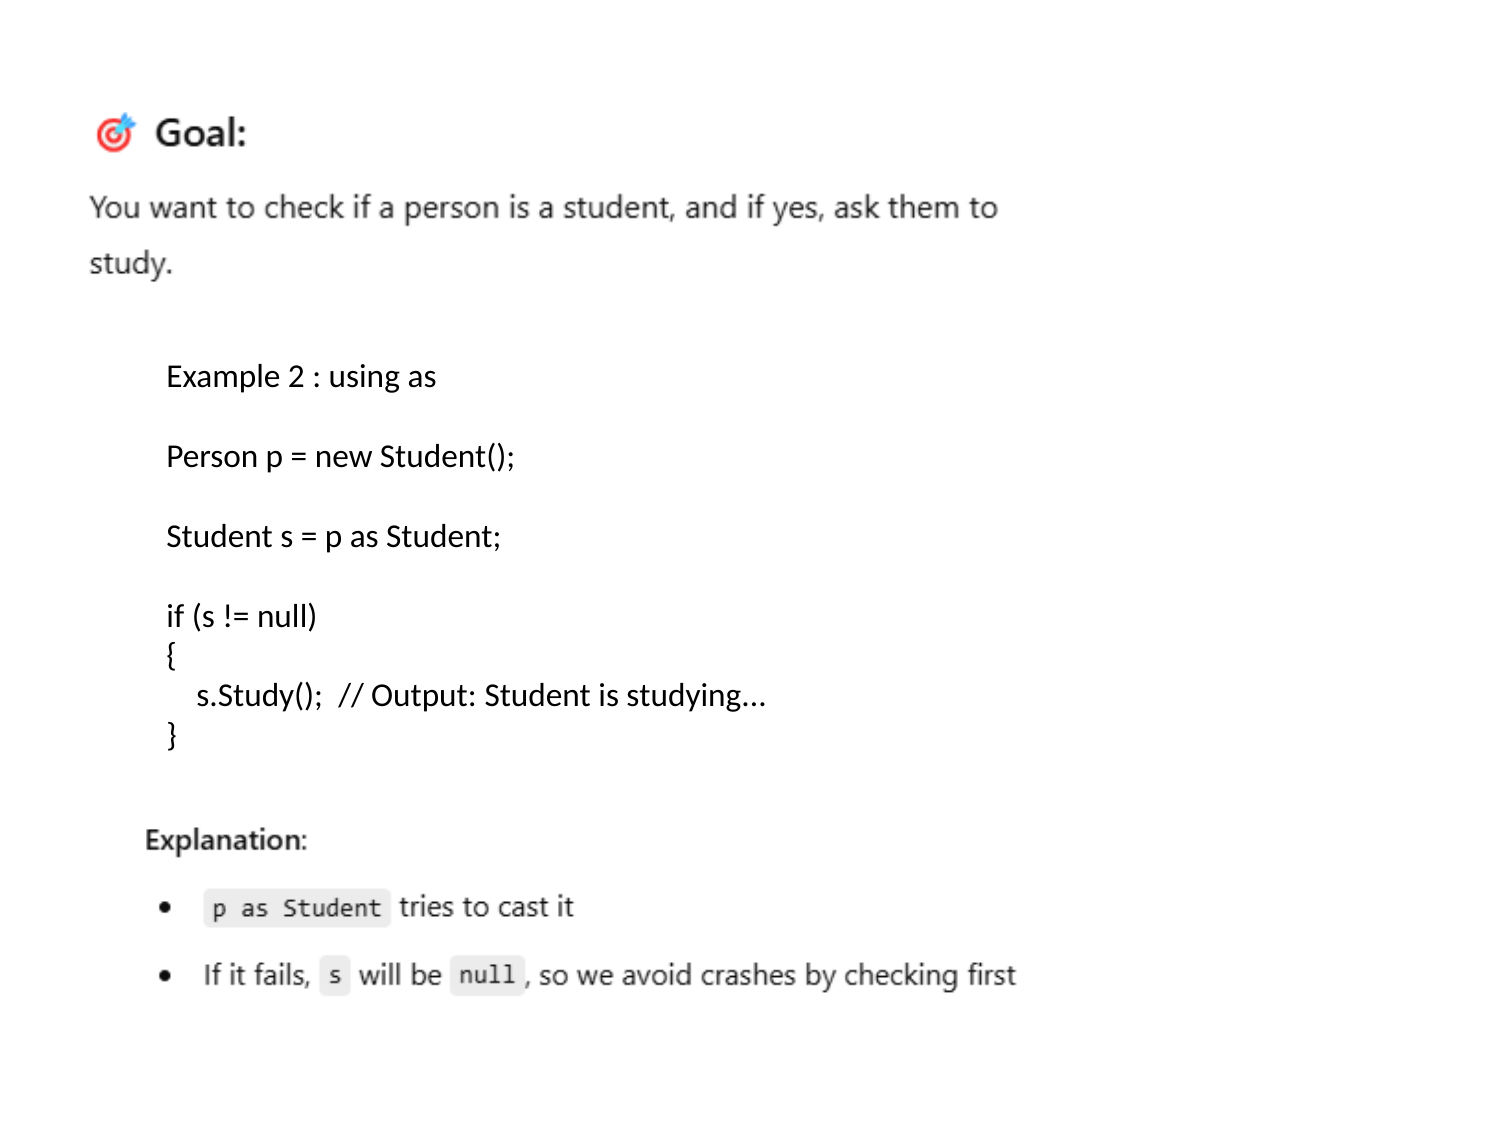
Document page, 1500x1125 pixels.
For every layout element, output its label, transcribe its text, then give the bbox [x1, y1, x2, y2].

text_box Example 2 : using as Person p = new Student(); Student s = p as Student; if (s != null) { s.Study(); // Output: Student is studying... } [151, 346, 902, 801]
picture [134, 815, 1037, 1026]
picture [80, 99, 1030, 288]
